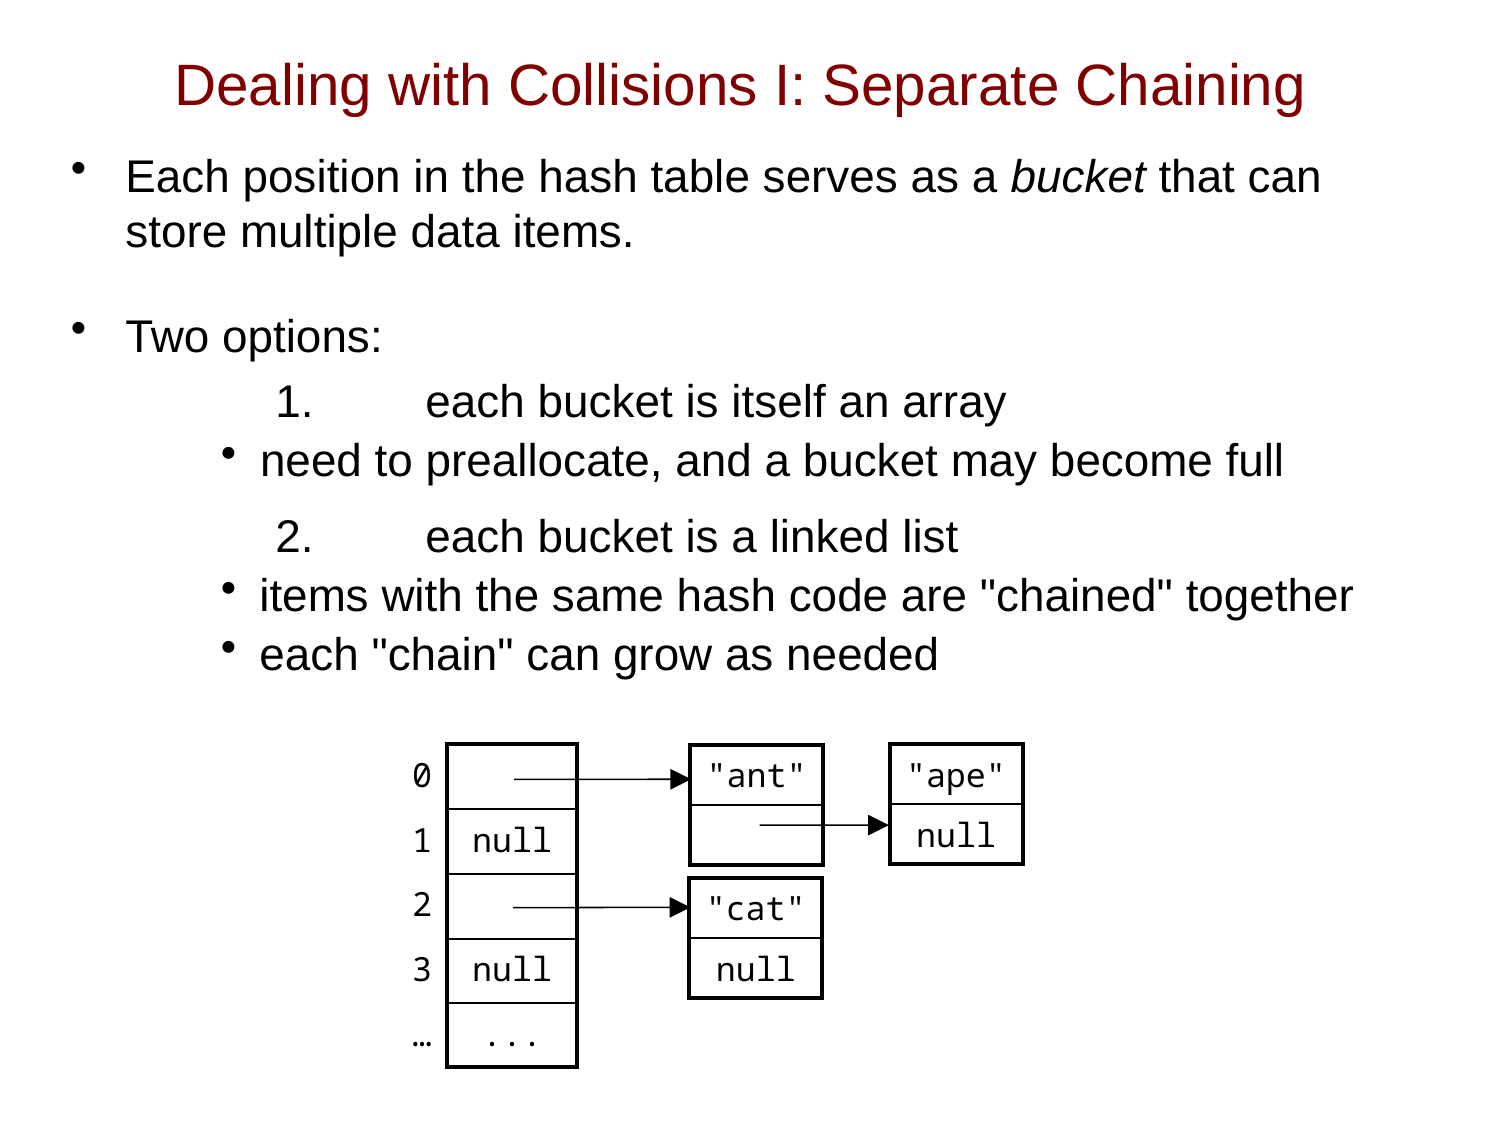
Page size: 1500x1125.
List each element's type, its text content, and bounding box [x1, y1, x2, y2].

table_cell null [449, 940, 575, 1002]
table_cell … [317, 1003, 445, 1067]
table_cell [692, 806, 821, 863]
table_cell null [691, 939, 820, 996]
list Each position in the hash table serves as a bucket that can store multiple data items. Two options: 1. each bucket is itself an array need to preallocate, and a bucket may become full 2. each bucket is a linked list items with the same hash code are "chained" together each "chain" can grow as needed [55, 138, 1444, 1060]
table_header 0 [317, 744, 445, 809]
table_cell 3 [317, 939, 445, 1003]
table_cell null [449, 810, 575, 873]
table_header "ant" [692, 747, 821, 804]
table_cell 2 [317, 874, 445, 939]
table_header [449, 746, 575, 808]
text_box [513, 897, 691, 918]
table_cell 1 [317, 809, 445, 874]
table_header "cat" [691, 880, 820, 937]
text_box [825, 814, 888, 836]
table_cell ... [449, 1004, 575, 1065]
table_cell null [892, 805, 1021, 862]
table_cell [449, 875, 575, 938]
title Dealing with Collisions I: Separate Chaining [96, 12, 1386, 138]
text_box [514, 768, 692, 790]
table_header "ape" [892, 746, 1021, 803]
